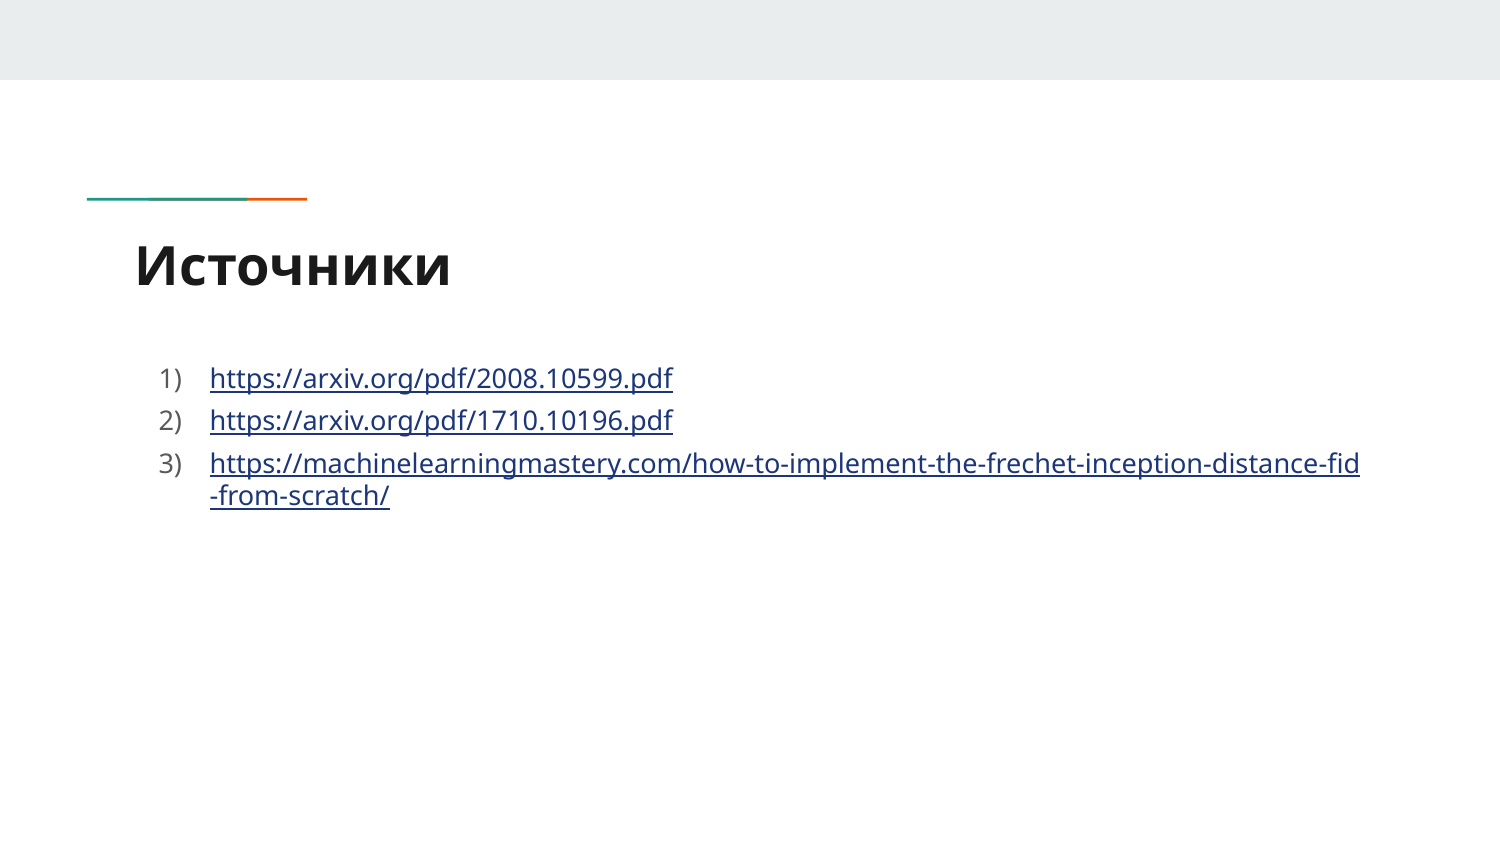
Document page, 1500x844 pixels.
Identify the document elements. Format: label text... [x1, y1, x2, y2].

title Источники [119, 216, 1381, 305]
list https://arxiv.org/pdf/2008.10599.pdf https://arxiv.org/pdf/1710.10196.pdf https://machinelearningmastery.com/how-to-implement-the-frechet-inception-distance-fid-from-scratch/ [119, 341, 1381, 528]
